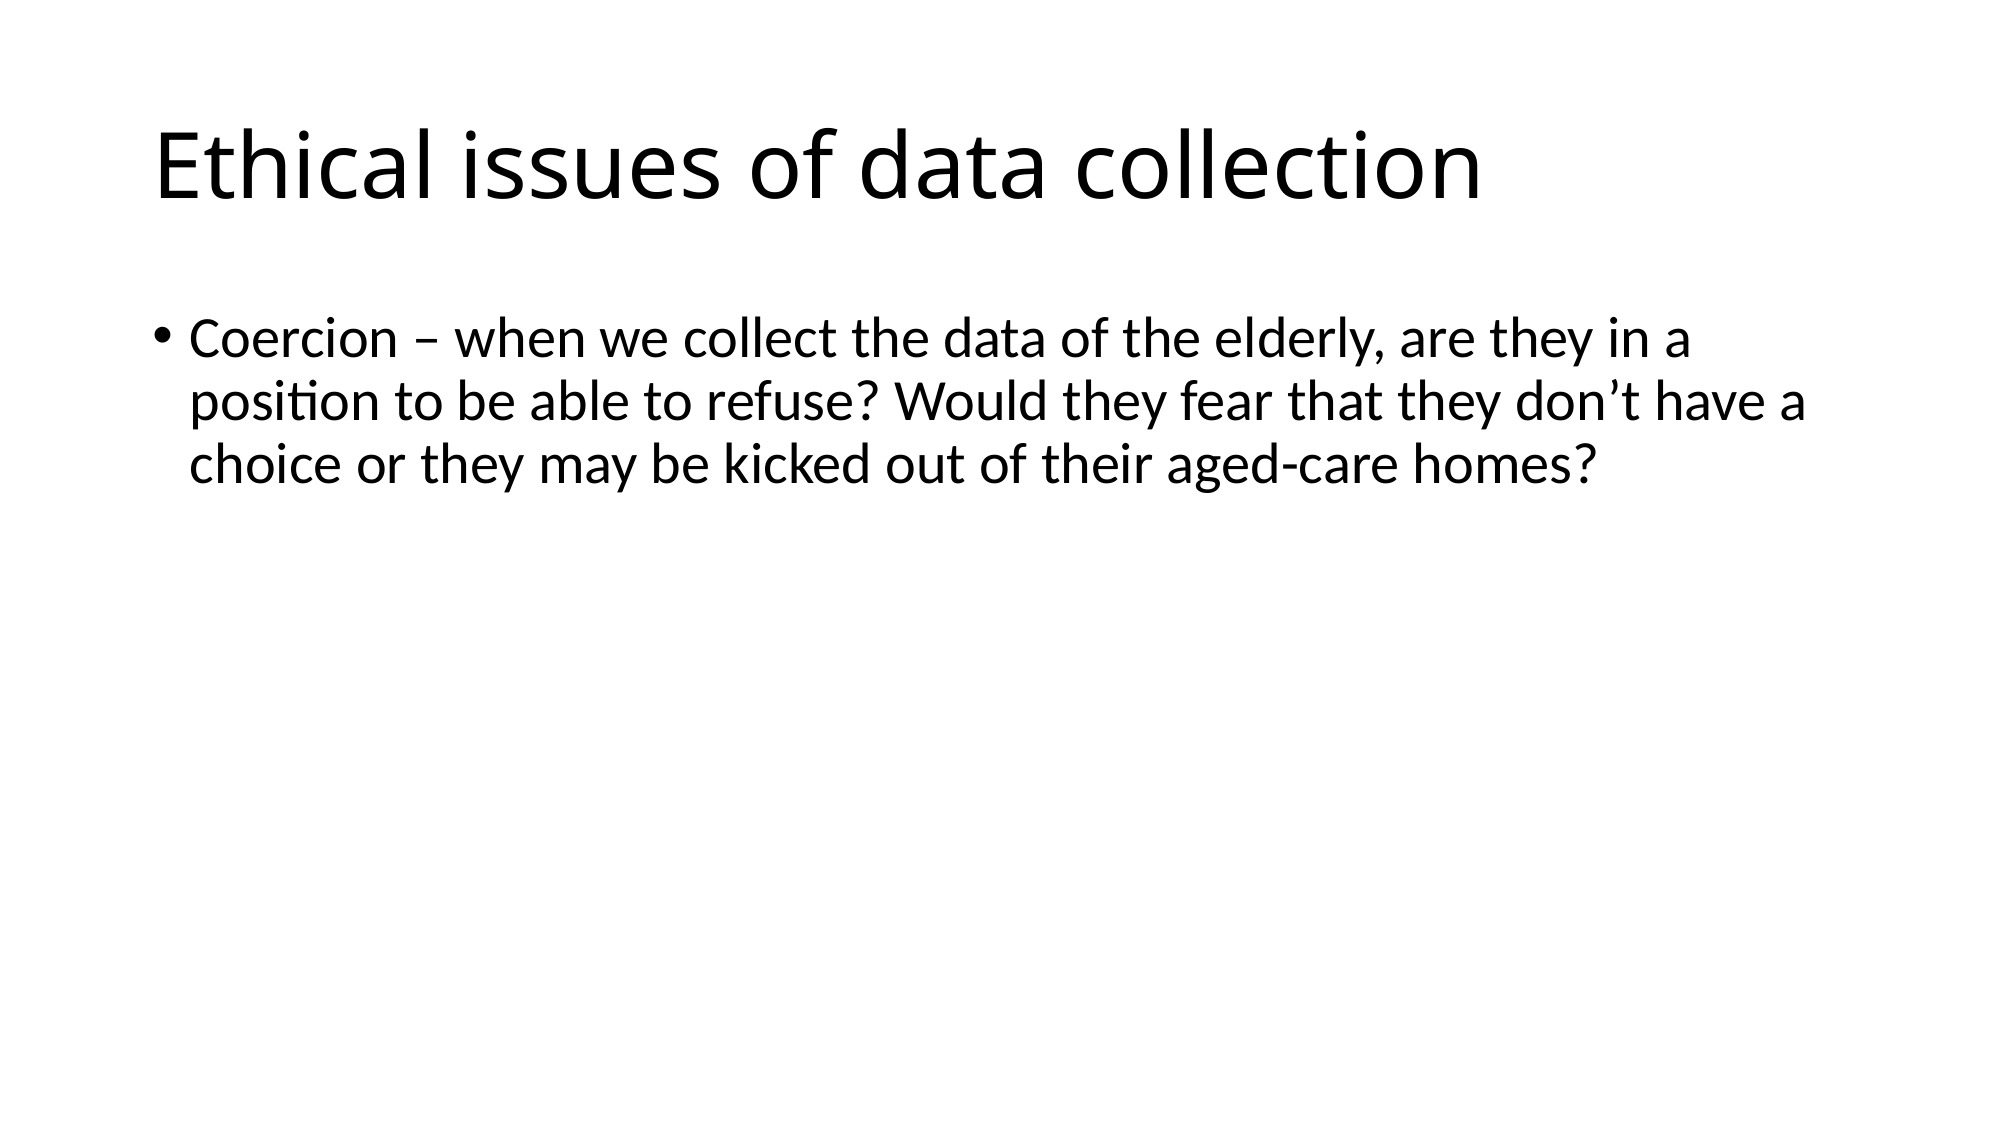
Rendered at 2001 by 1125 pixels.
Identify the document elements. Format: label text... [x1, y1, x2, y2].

title Ethical issues of data collection [137, 59, 1863, 278]
list Coercion – when we collect the data of the elderly, are they in a position to be able to refuse? Would they fear that they don’t have a choice or they may be kicked out of their aged-care homes? [137, 299, 1863, 1014]
